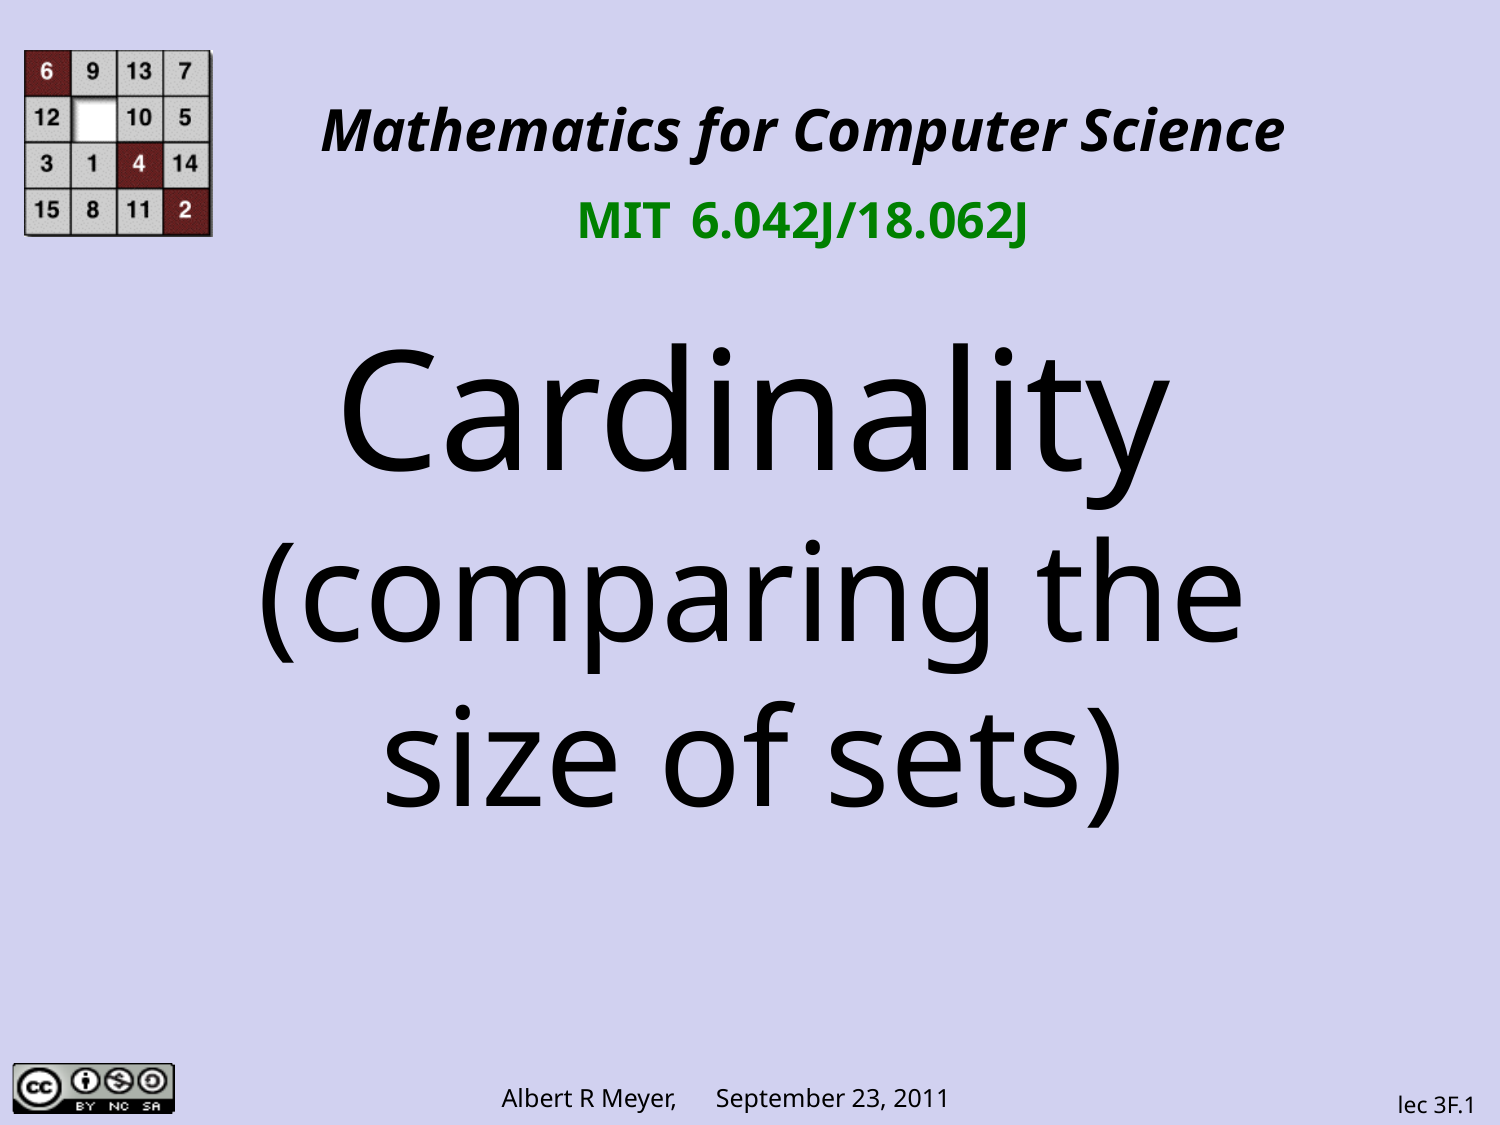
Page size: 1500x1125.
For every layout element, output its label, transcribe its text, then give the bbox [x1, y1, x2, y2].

picture [12, 1063, 175, 1114]
picture [24, 50, 213, 237]
text_box Mathematics for Computer Science MIT 6.042J/18.062J [305, 85, 1301, 319]
text_box Cardinality (comparing the size of sets) [146, 319, 1360, 819]
